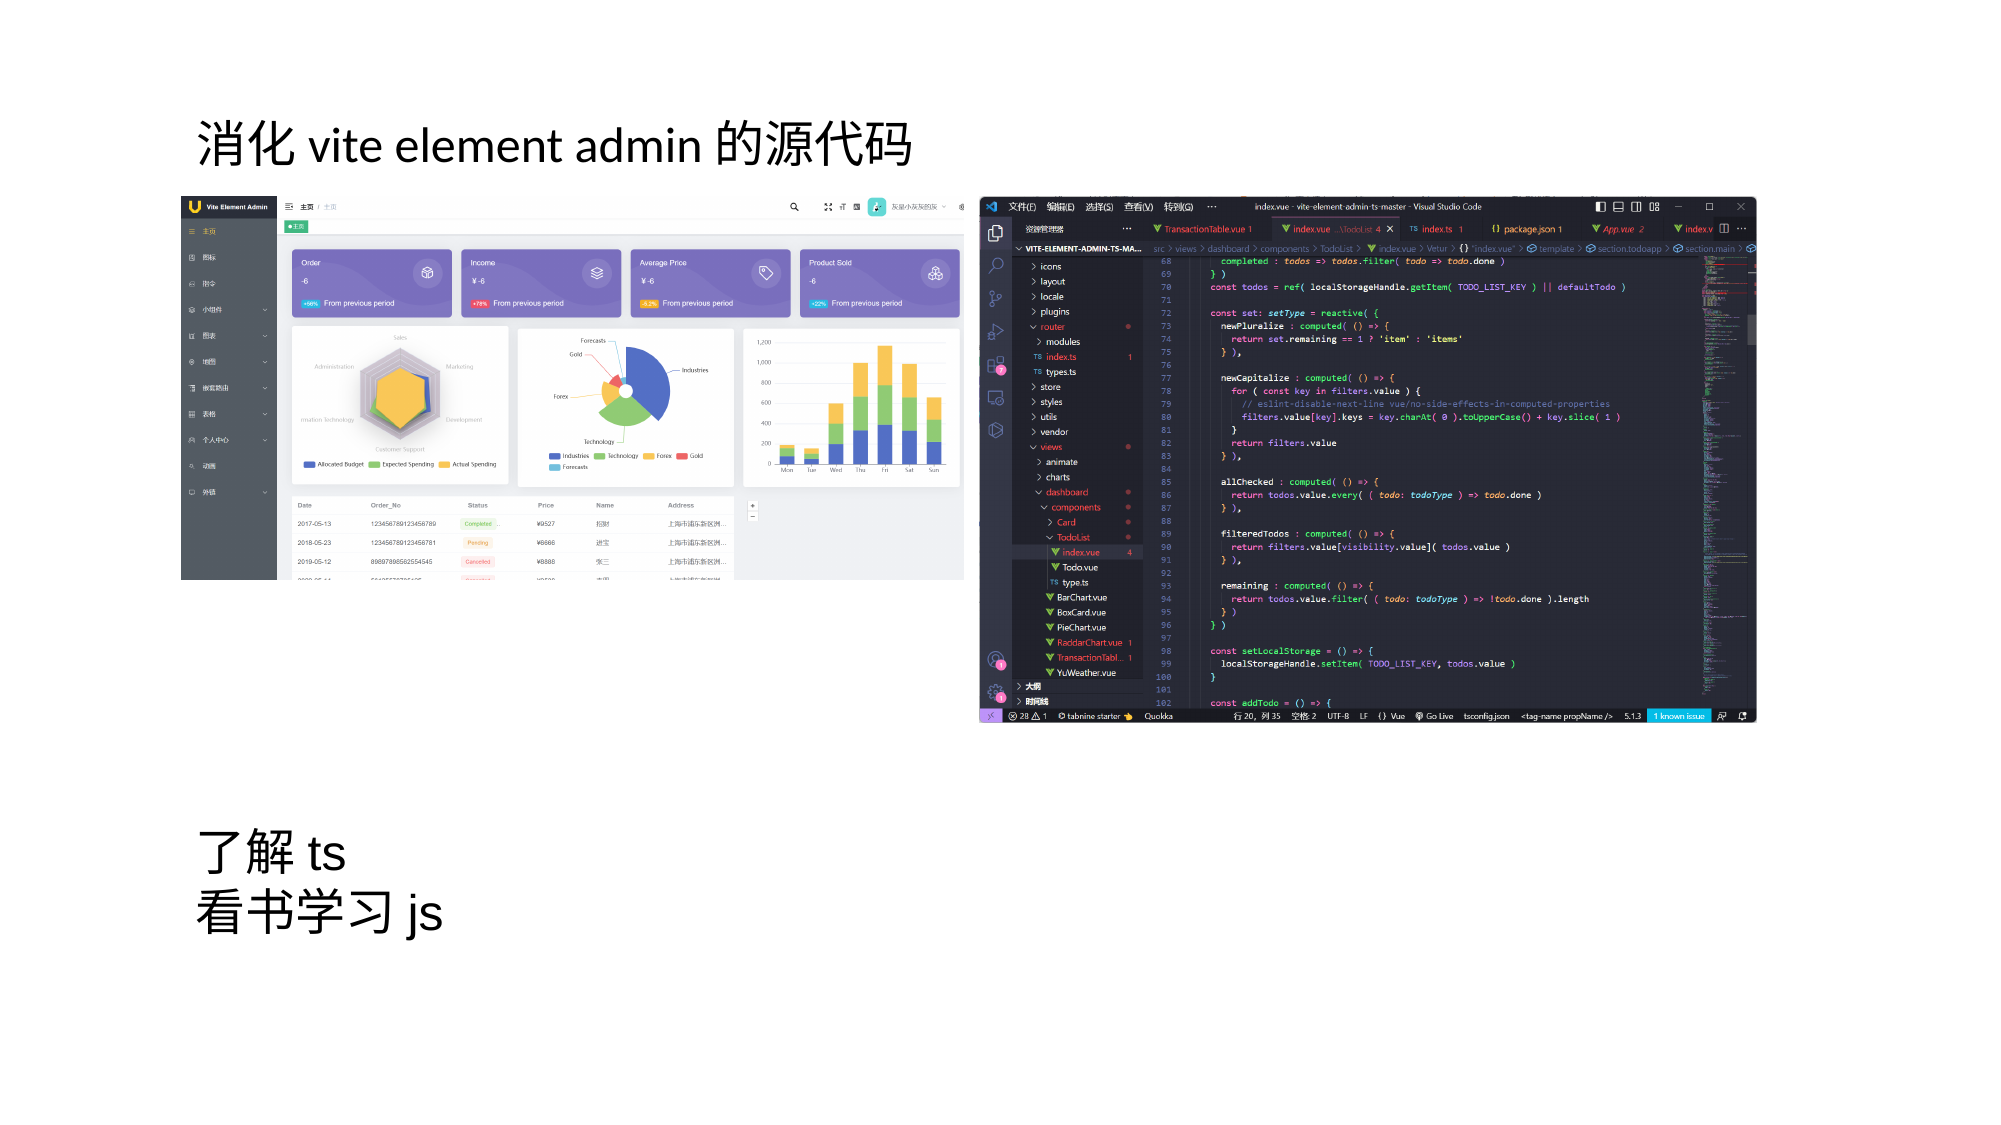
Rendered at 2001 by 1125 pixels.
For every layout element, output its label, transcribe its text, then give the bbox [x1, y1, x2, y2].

subtitle 消化vite element admin的源代码 [181, 111, 1592, 197]
picture [180, 196, 964, 580]
text_box 了解ts 看书学习js [181, 813, 1476, 1043]
picture [979, 196, 1757, 723]
